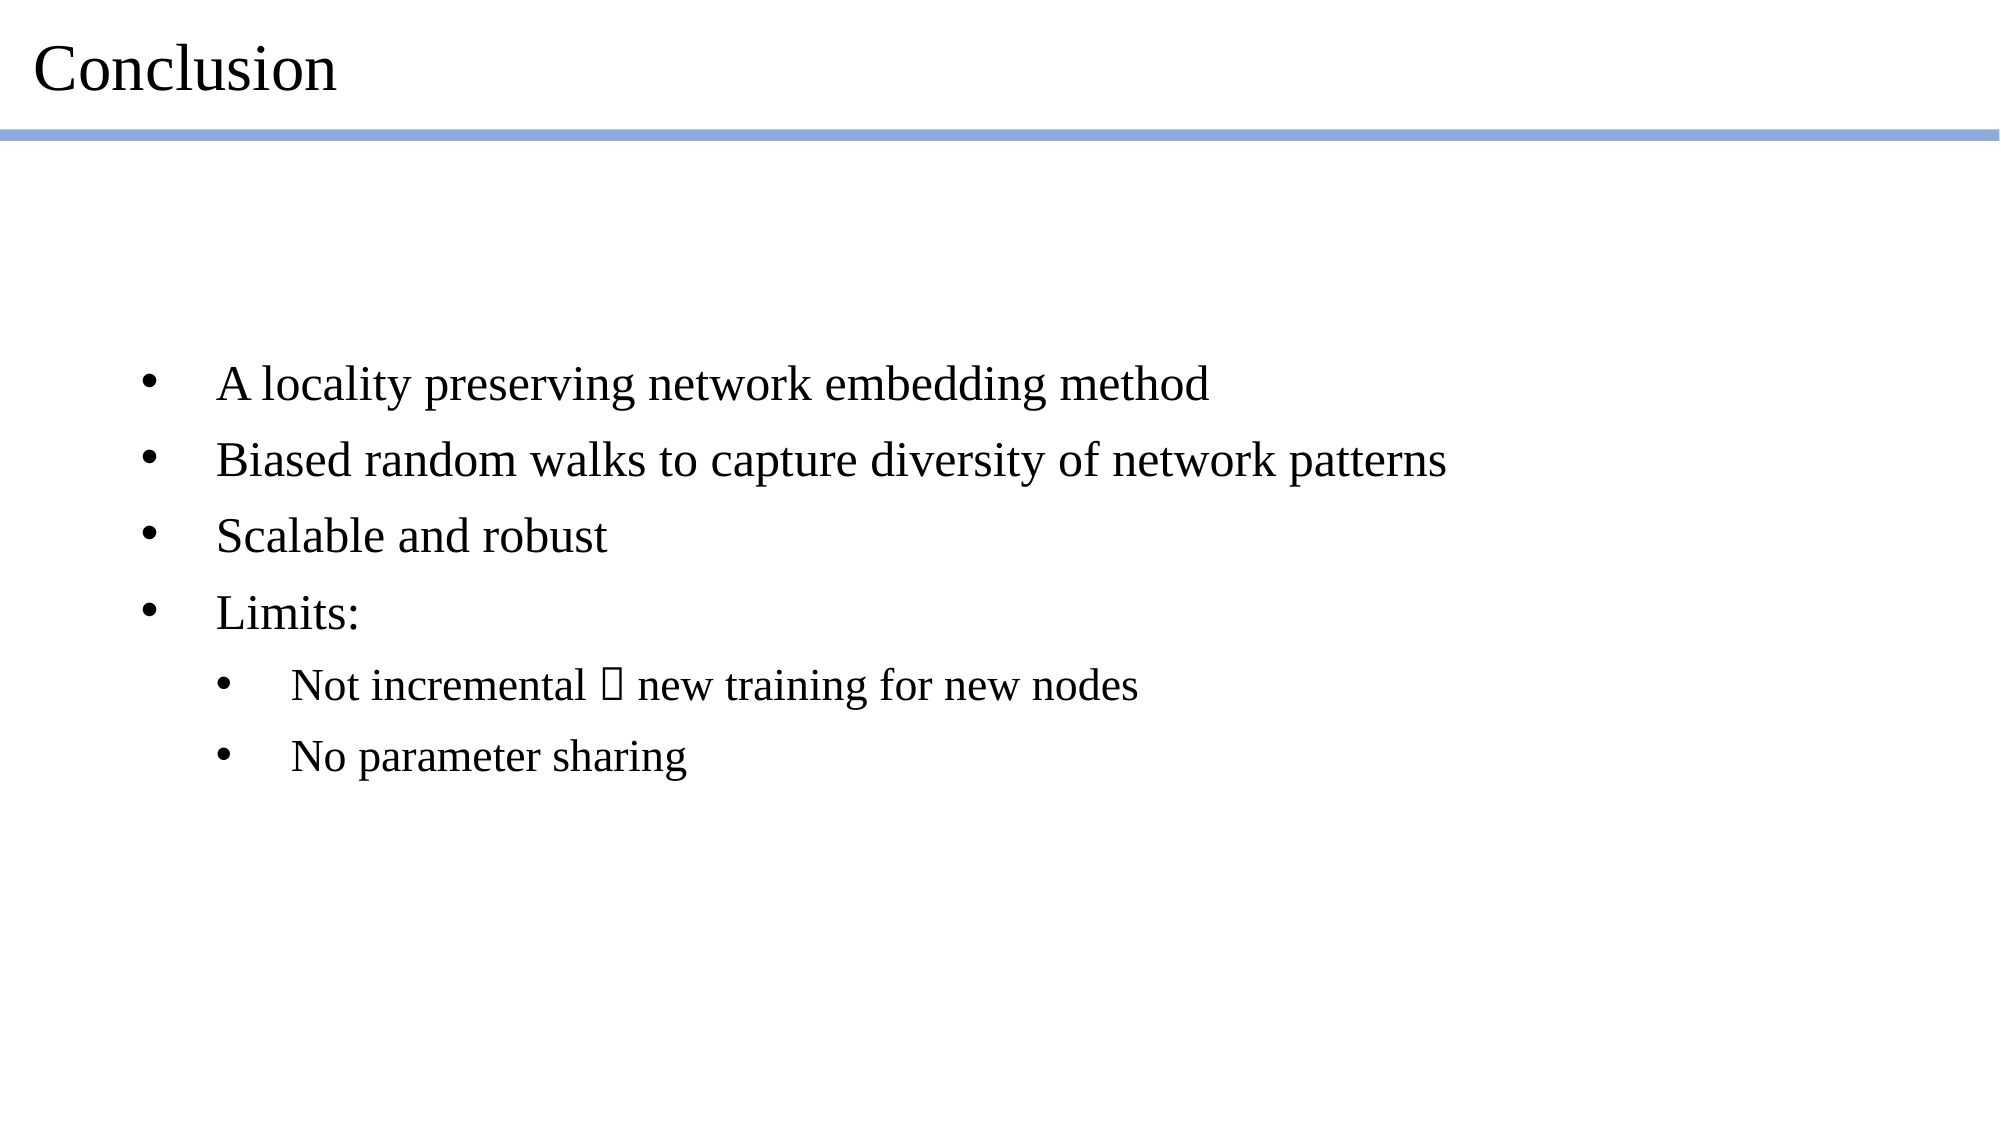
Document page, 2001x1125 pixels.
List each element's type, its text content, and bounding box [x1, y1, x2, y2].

subtitle A locality preserving network embedding method Biased random walks to capture diversity of network patterns Scalable and robust Limits: Not incremental  new training for new nodes No parameter sharing [50, 336, 1939, 995]
text_box [0, 128, 2000, 142]
text_box Conclusion [0, 10, 1858, 109]
